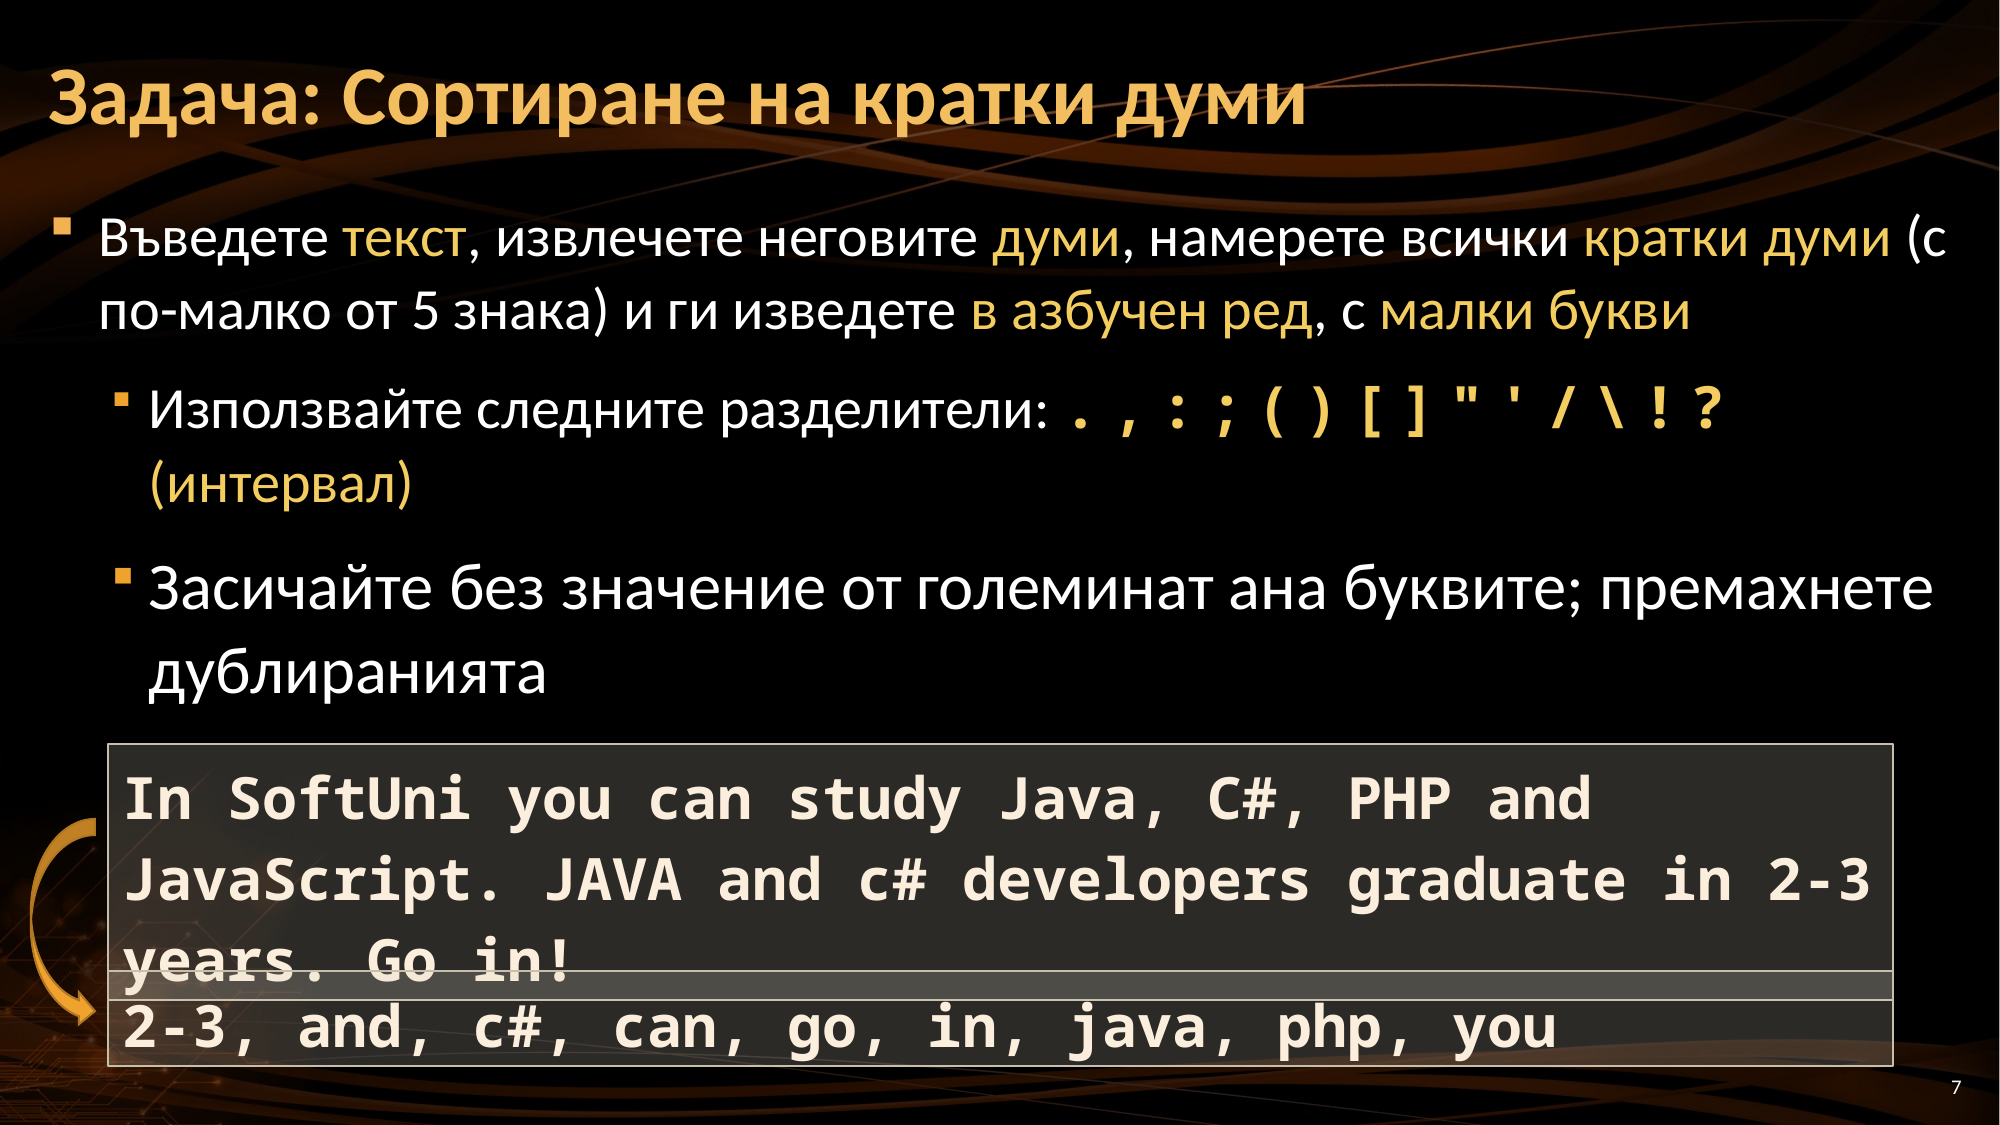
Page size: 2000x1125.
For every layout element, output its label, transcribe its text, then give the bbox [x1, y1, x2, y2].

text_box [29, 817, 97, 1027]
title Задача: Сортиране на кратки думи [30, 6, 1968, 189]
picture [0, 0, 2000, 1125]
slide_number 7 [1897, 1070, 1968, 1103]
list Въведете текст, извлечете неговите думи, намерете всички кратки думи (с по-малко от 5 знака) и ги изведете в азбучен ред, с малки букви Използвайте следните разделители: . , : ; ( ) [ ] " ' / \ ! ? (интервал) Засичайте без значение от големинат ана буквите; премахнете дублиранията [31, 189, 1968, 1103]
text_box 2-3, and, c#, can, go, in, java, php, you [107, 971, 1893, 1067]
text_box In SoftUni you can study Java, C#, PHP and JavaScript. JAVA and c# developers graduate in 2-3 years. Go in! [107, 743, 1893, 971]
